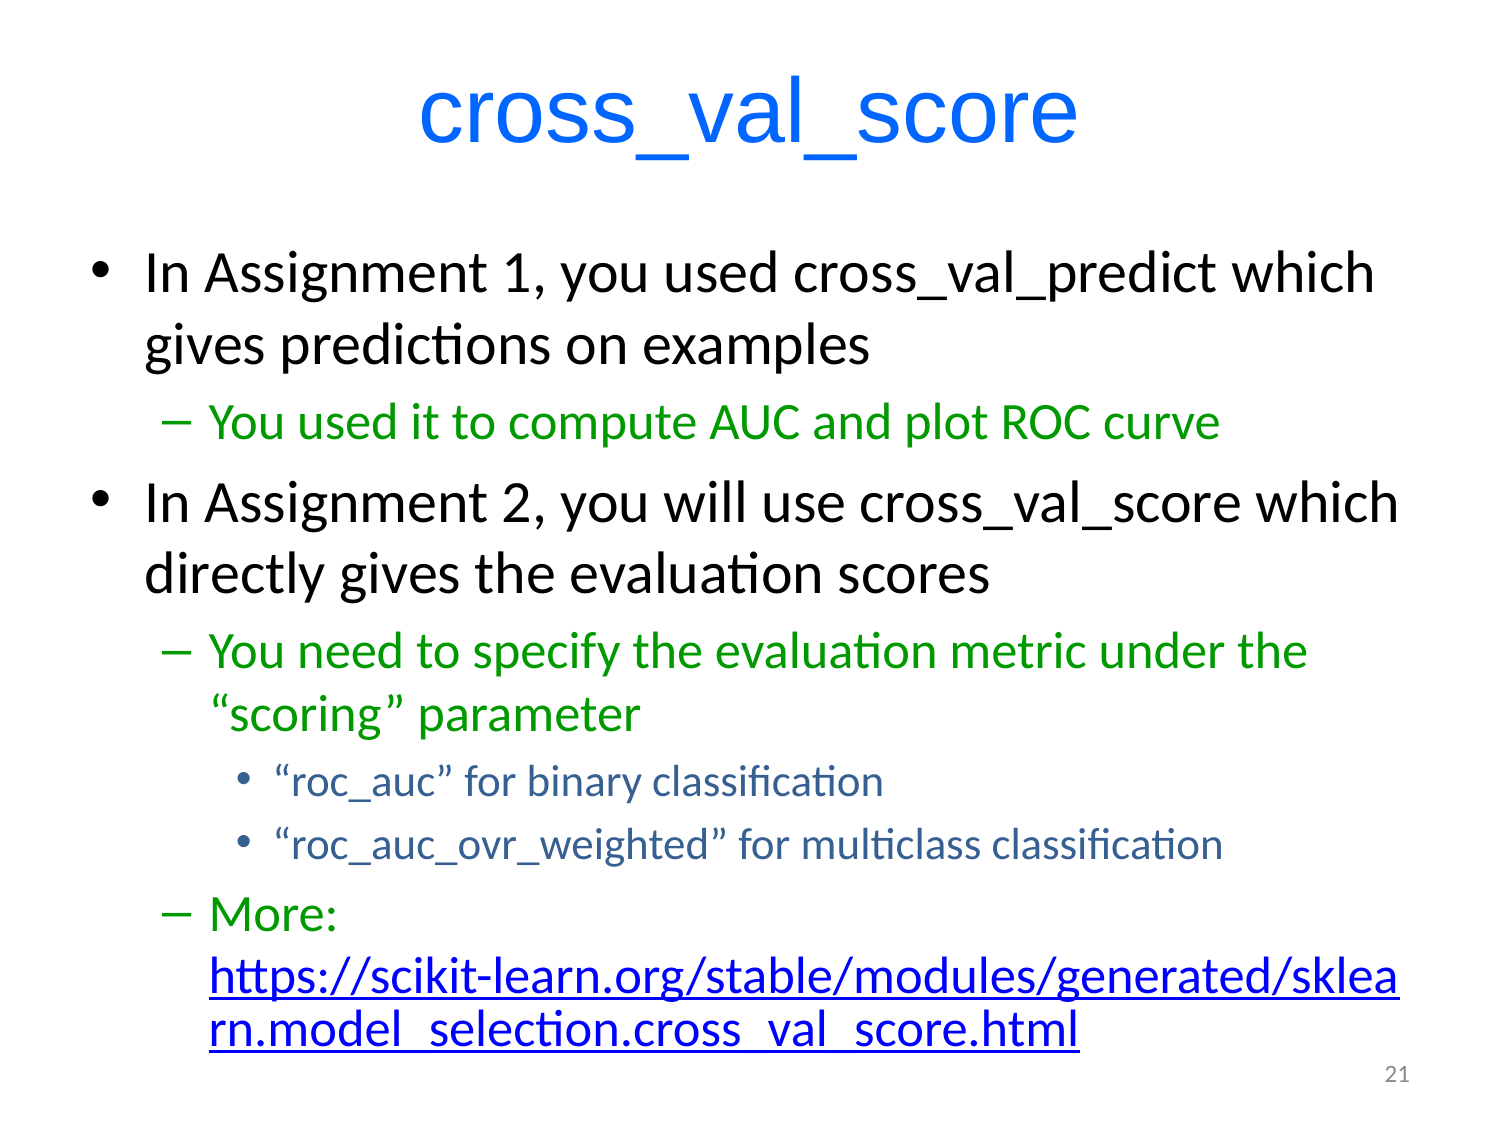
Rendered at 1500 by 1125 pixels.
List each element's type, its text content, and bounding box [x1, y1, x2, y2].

slide_number 21 [1074, 1042, 1425, 1103]
title cross_val_score [75, 12, 1425, 200]
list In Assignment 1, you used cross_val_predict which gives predictions on examples You used it to compute AUC and plot ROC curve In Assignment 2, you will use cross_val_score which directly gives the evaluation scores You need to specify the evaluation metric under the “scoring” parameter “roc_auc” for binary classification “roc_auc_ovr_weighted” for multiclass classification More: https://scikit-learn.org/stable/modules/generated/sklearn.model_selection.cross_val_score.html [75, 224, 1425, 1075]
